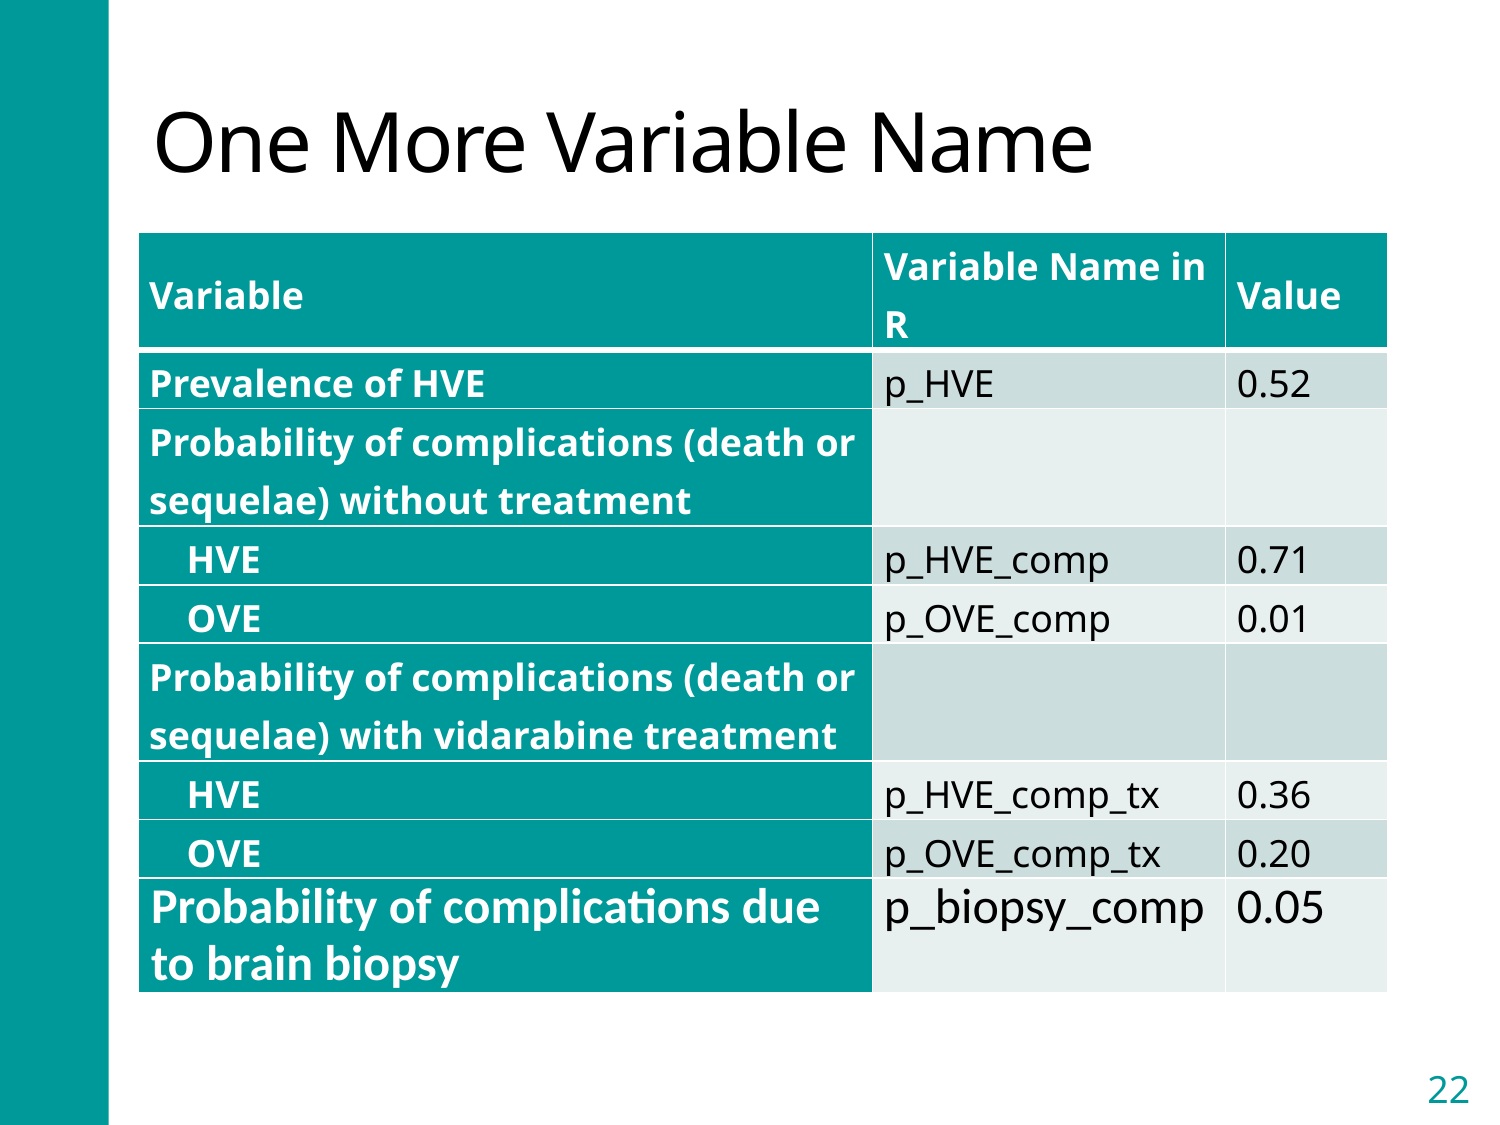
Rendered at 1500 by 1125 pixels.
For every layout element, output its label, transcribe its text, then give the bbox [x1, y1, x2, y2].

table_cell OVE [139, 586, 872, 642]
table_cell [873, 409, 1225, 525]
table_header Value [1226, 233, 1387, 347]
table_cell p_HVE_comp [873, 527, 1225, 584]
table_header Variable Name in R [873, 233, 1225, 347]
table_cell [1226, 409, 1387, 525]
table_cell HVE [139, 762, 872, 819]
table_cell p_HVE [873, 353, 1225, 408]
table_cell p_OVE_comp_tx [873, 820, 1225, 877]
table_cell p_OVE_comp [873, 586, 1225, 642]
table_cell 0.20 [1226, 820, 1387, 877]
table_cell HVE [139, 527, 872, 584]
table_header Variable [139, 233, 872, 347]
table_cell p_HVE_comp_tx [873, 762, 1225, 819]
title One More Variable Name [137, 45, 1388, 232]
table_cell [873, 644, 1225, 760]
table_cell 0.52 [1226, 353, 1387, 408]
table_cell OVE [139, 820, 872, 877]
table_cell [1226, 644, 1387, 760]
table_cell Probability of complications (death or sequelae) without treatment [139, 409, 872, 525]
table_cell p_biopsy_comp [873, 879, 1225, 992]
slide_number 22 [1402, 1057, 1496, 1125]
table_cell 0.01 [1226, 586, 1387, 642]
table_cell Probability of complications (death or sequelae) with vidarabine treatment [139, 644, 872, 760]
table_cell Prevalence of HVE [139, 353, 872, 408]
table_cell 0.05 [1226, 879, 1387, 992]
table_cell Probability of complications due to brain biopsy [139, 879, 872, 992]
table_cell 0.36 [1226, 762, 1387, 819]
table_cell 0.71 [1226, 527, 1387, 584]
